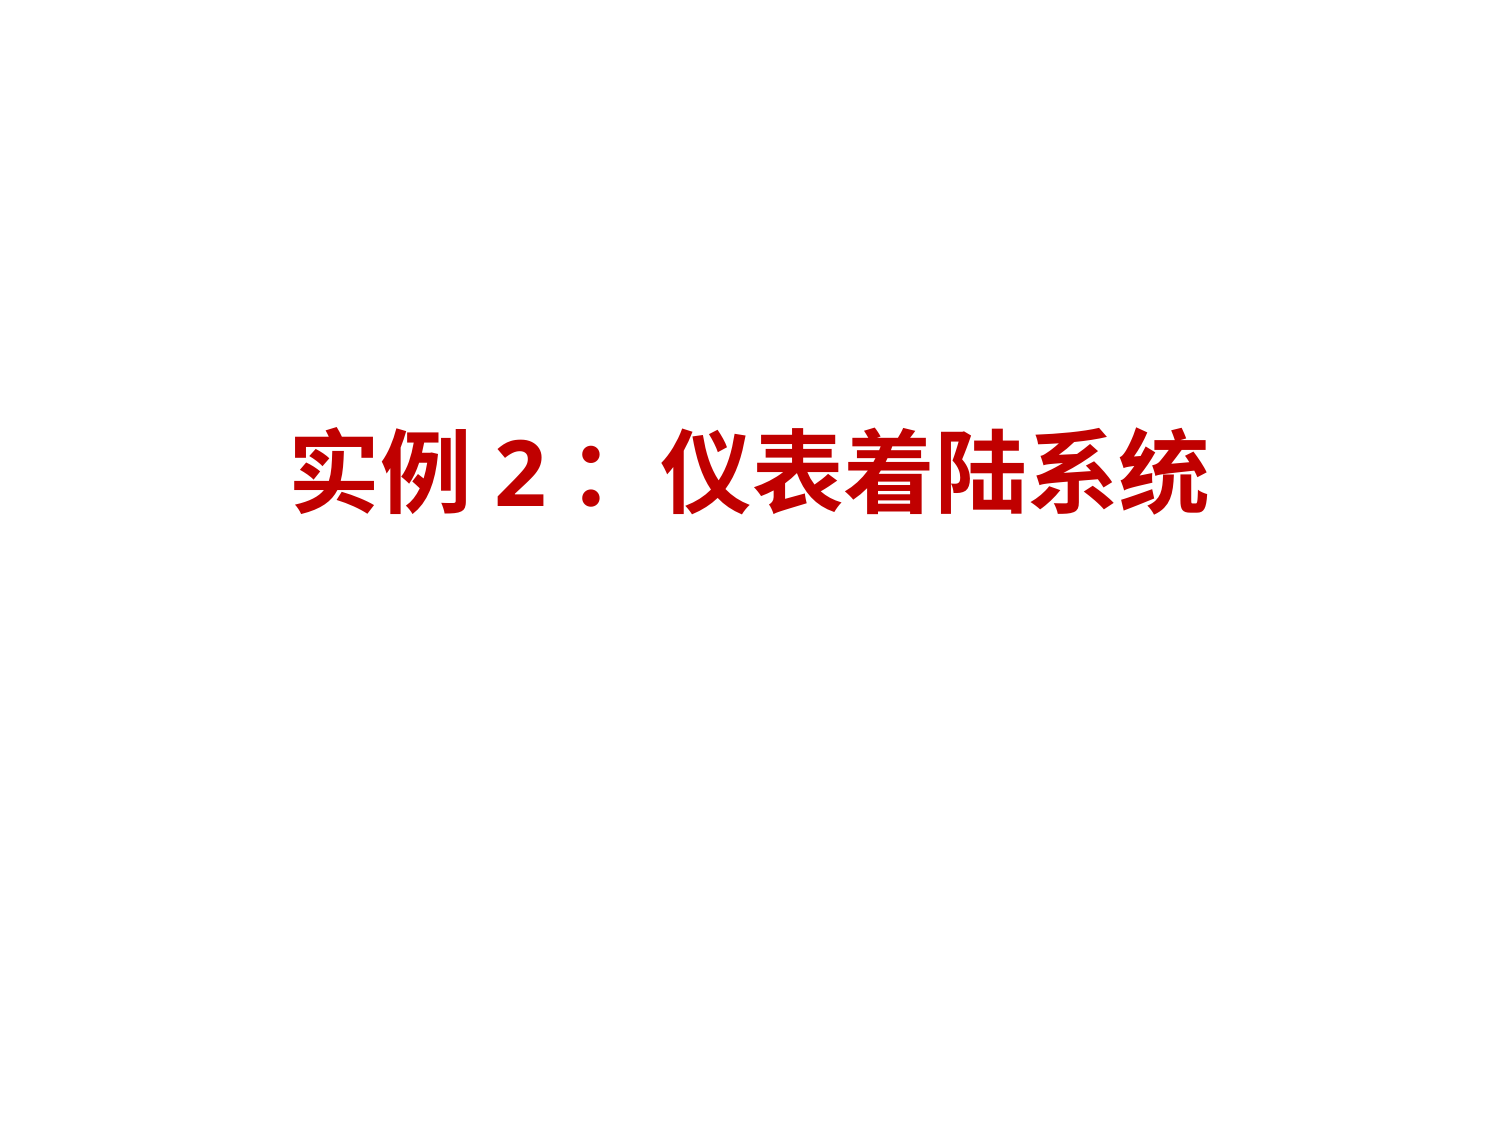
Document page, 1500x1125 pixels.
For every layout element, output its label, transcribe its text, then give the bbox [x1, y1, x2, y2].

title 实例2：仪表着陆系统 [112, 349, 1388, 591]
